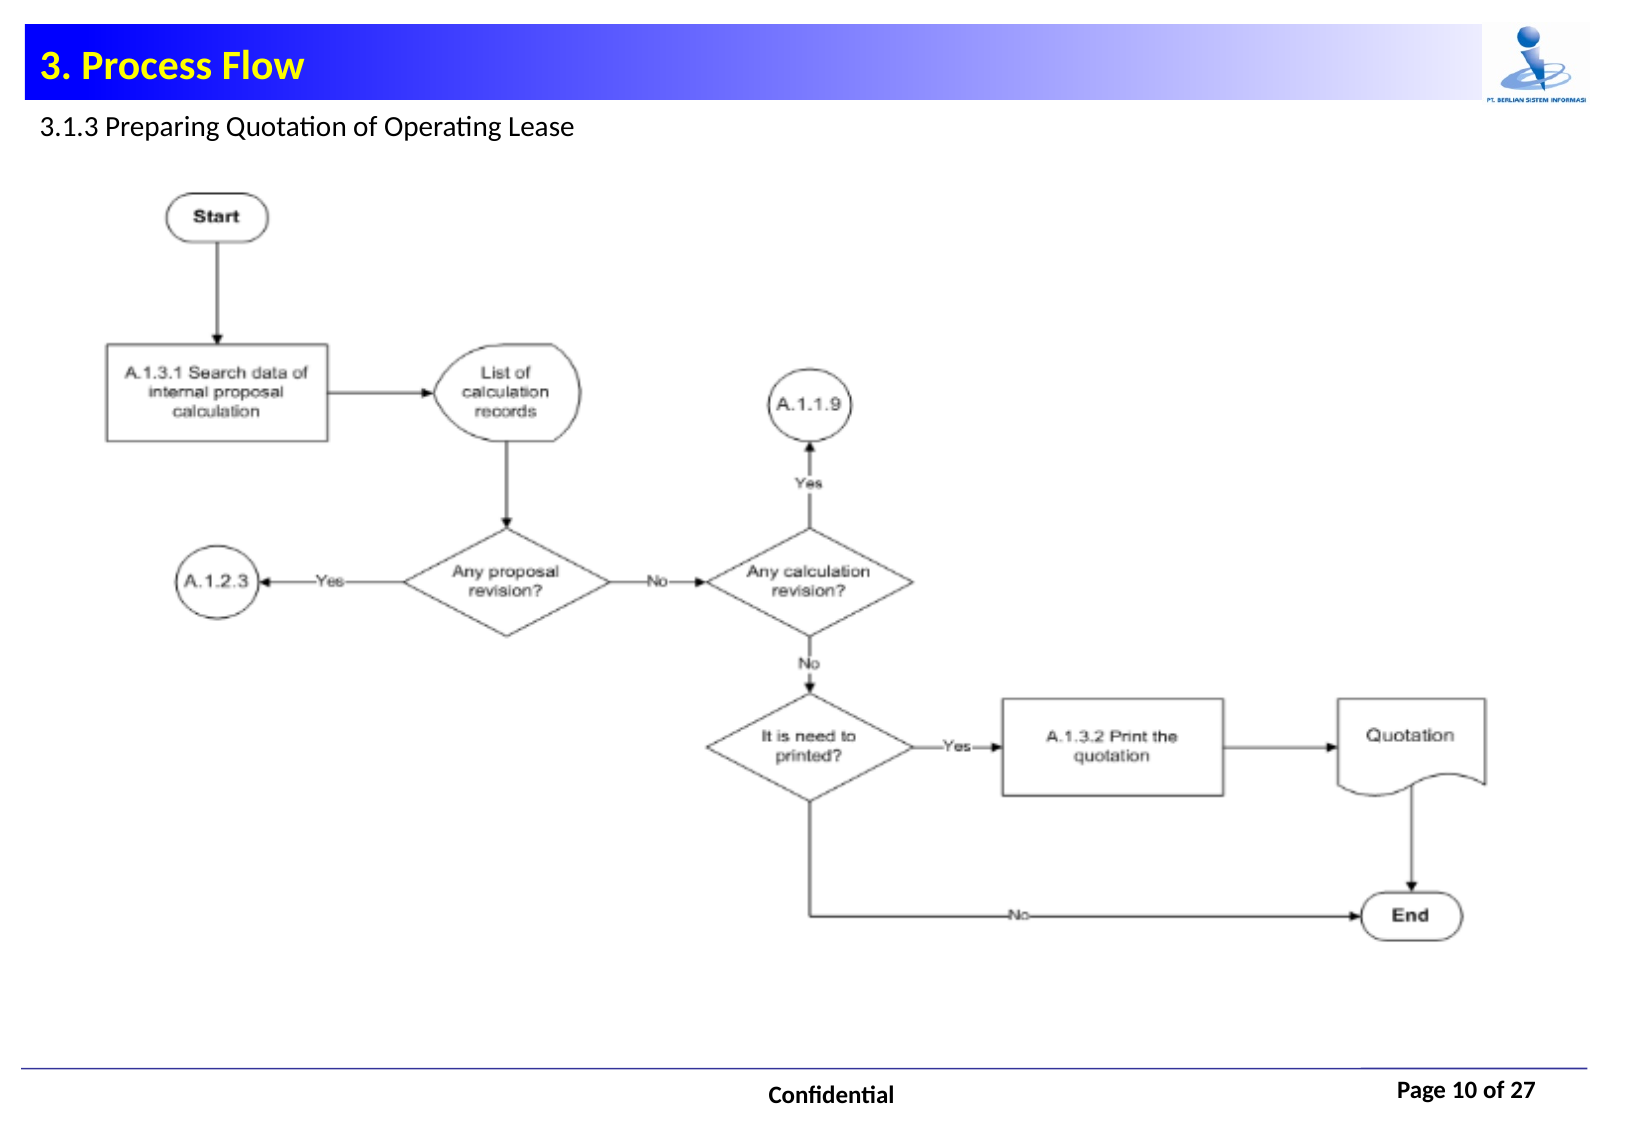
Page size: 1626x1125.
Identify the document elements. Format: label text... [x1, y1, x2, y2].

picture [1482, 22, 1590, 105]
text_box 3. Process Flow [24, 24, 763, 99]
text_box 3.1.3 Preparing Quotation of Operating Lease [24, 99, 1525, 150]
picture [99, 187, 1492, 946]
